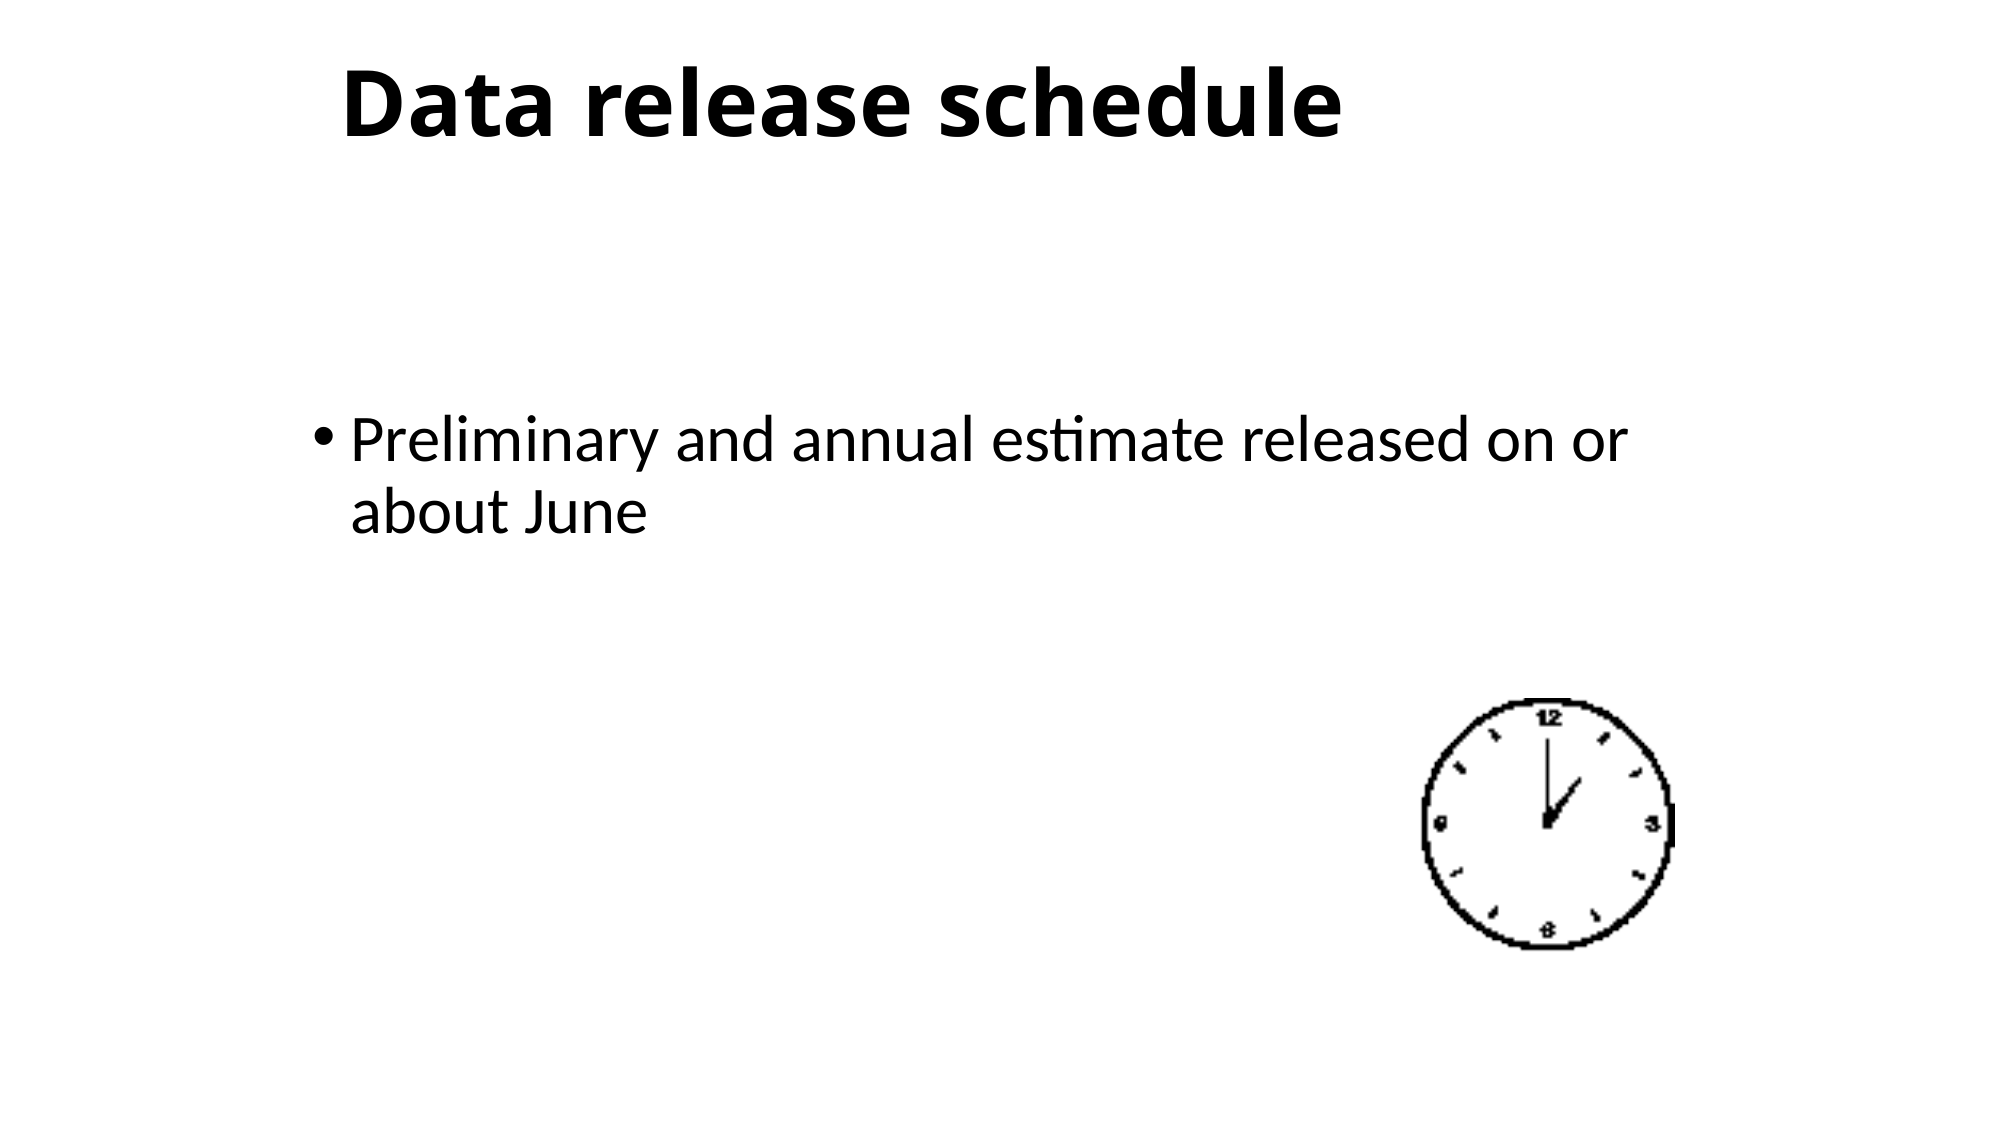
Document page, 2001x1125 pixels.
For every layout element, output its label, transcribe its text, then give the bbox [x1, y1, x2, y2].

picture [1419, 698, 1675, 955]
list Preliminary and annual estimate released on or about June [297, 396, 1648, 1125]
title Data release schedule [324, 40, 1675, 173]
